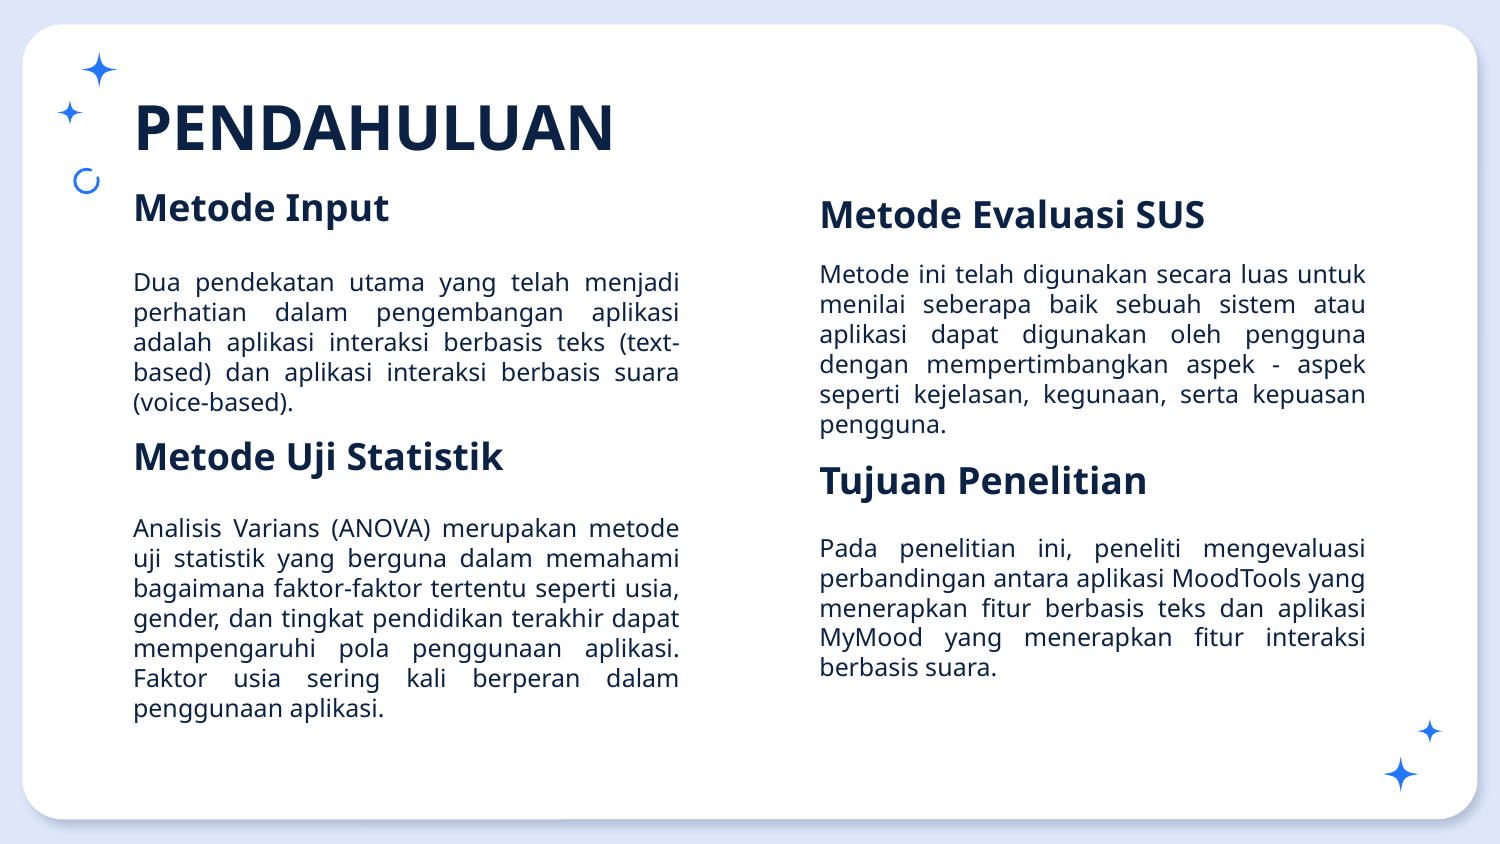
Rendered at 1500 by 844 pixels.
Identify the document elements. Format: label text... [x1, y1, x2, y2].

subtitle Metode Uji Statistik [118, 427, 696, 493]
subtitle Metode Input [118, 178, 696, 244]
subtitle Dua pendekatan utama yang telah menjadi perhatian dalam pengembangan aplikasi adalah aplikasi interaksi berbasis teks (text-based) dan aplikasi interaksi berbasis suara (voice-based). [118, 251, 696, 409]
title PENDAHULUAN [118, 72, 1382, 167]
subtitle Pada penelitian ini, peneliti mengevaluasi perbandingan antara aplikasi MoodTools yang menerapkan fitur berbasis teks dan aplikasi MyMood yang menerapkan fitur interaksi berbasis suara. [804, 518, 1382, 668]
subtitle Analisis Varians (ANOVA) merupakan metode uji statistik yang berguna dalam memahami bagaimana faktor-faktor tertentu seperti usia, gender, dan tingkat pendidikan terakhir dapat mempengaruhi pola penggunaan aplikasi. Faktor usia sering kali berperan dalam penggunaan aplikasi. [118, 497, 696, 729]
subtitle Metode Evaluasi SUS [804, 186, 1382, 252]
subtitle Metode ini telah digunakan secara luas untuk menilai seberapa baik sebuah sistem atau aplikasi dapat digunakan oleh pengguna dengan mempertimbangkan aspek - aspek seperti kejelasan, kegunaan, serta kepuasan pengguna. [804, 252, 1382, 437]
subtitle Tujuan Penelitian [804, 452, 1382, 518]
